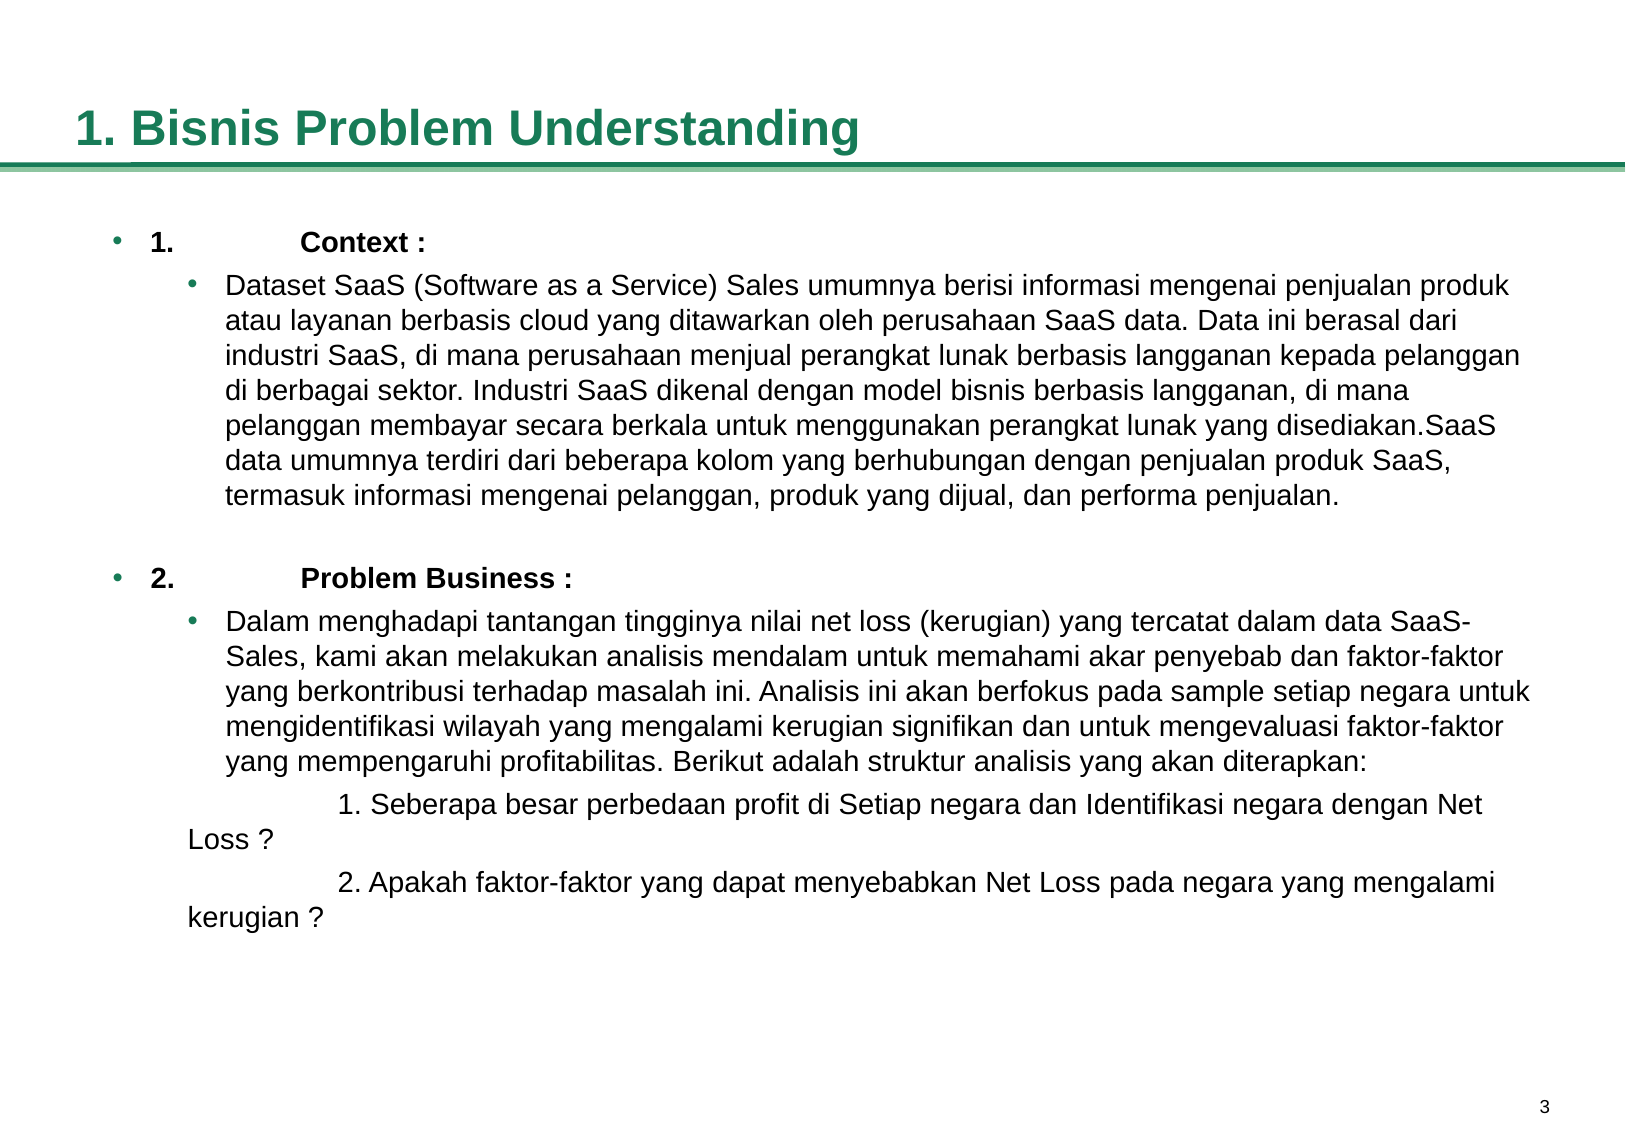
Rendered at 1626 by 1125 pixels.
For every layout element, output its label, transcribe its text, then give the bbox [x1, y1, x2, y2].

title 1. Bisnis Problem Understanding [75, 65, 1551, 163]
list 1. Context : Dataset SaaS (Software as a Service) Sales umumnya berisi informasi mengenai penjualan produk atau layanan berbasis cloud yang ditawarkan oleh perusahaan SaaS data. Data ini berasal dari industri SaaS, di mana perusahaan menjual perangkat lunak berbasis langganan kepada pelanggan di berbagai sektor. Industri SaaS dikenal dengan model bisnis berbasis langganan, di mana pelanggan membayar secara berkala untuk menggunakan perangkat lunak yang disediakan.SaaS data umumnya terdiri dari beberapa kolom yang berhubungan dengan penjualan produk SaaS, termasuk informasi mengenai pelanggan, produk yang dijual, dan performa penjualan. [75, 223, 1551, 559]
text_box 2. Problem Business : Dalam menghadapi tantangan tingginya nilai net loss (kerugian) yang tercatat dalam data SaaS-Sales, kami akan melakukan analisis mendalam untuk memahami akar penyebab dan faktor-faktor yang berkontribusi terhadap masalah ini. Analisis ini akan berfokus pada sample setiap negara untuk mengidentifikasi wilayah yang mengalami kerugian signifikan dan untuk mengevaluasi faktor-faktor yang mempengaruhi profitabilitas. Berikut adalah struktur analisis yang akan diterapkan: 1. Seberapa besar perbedaan profit di Setiap negara dan Identifikasi negara dengan Net Loss ? 2. Apakah faktor-faktor yang dapat menyebabkan Net Loss pada negara yang mengalami kerugian ? [75, 559, 1552, 991]
